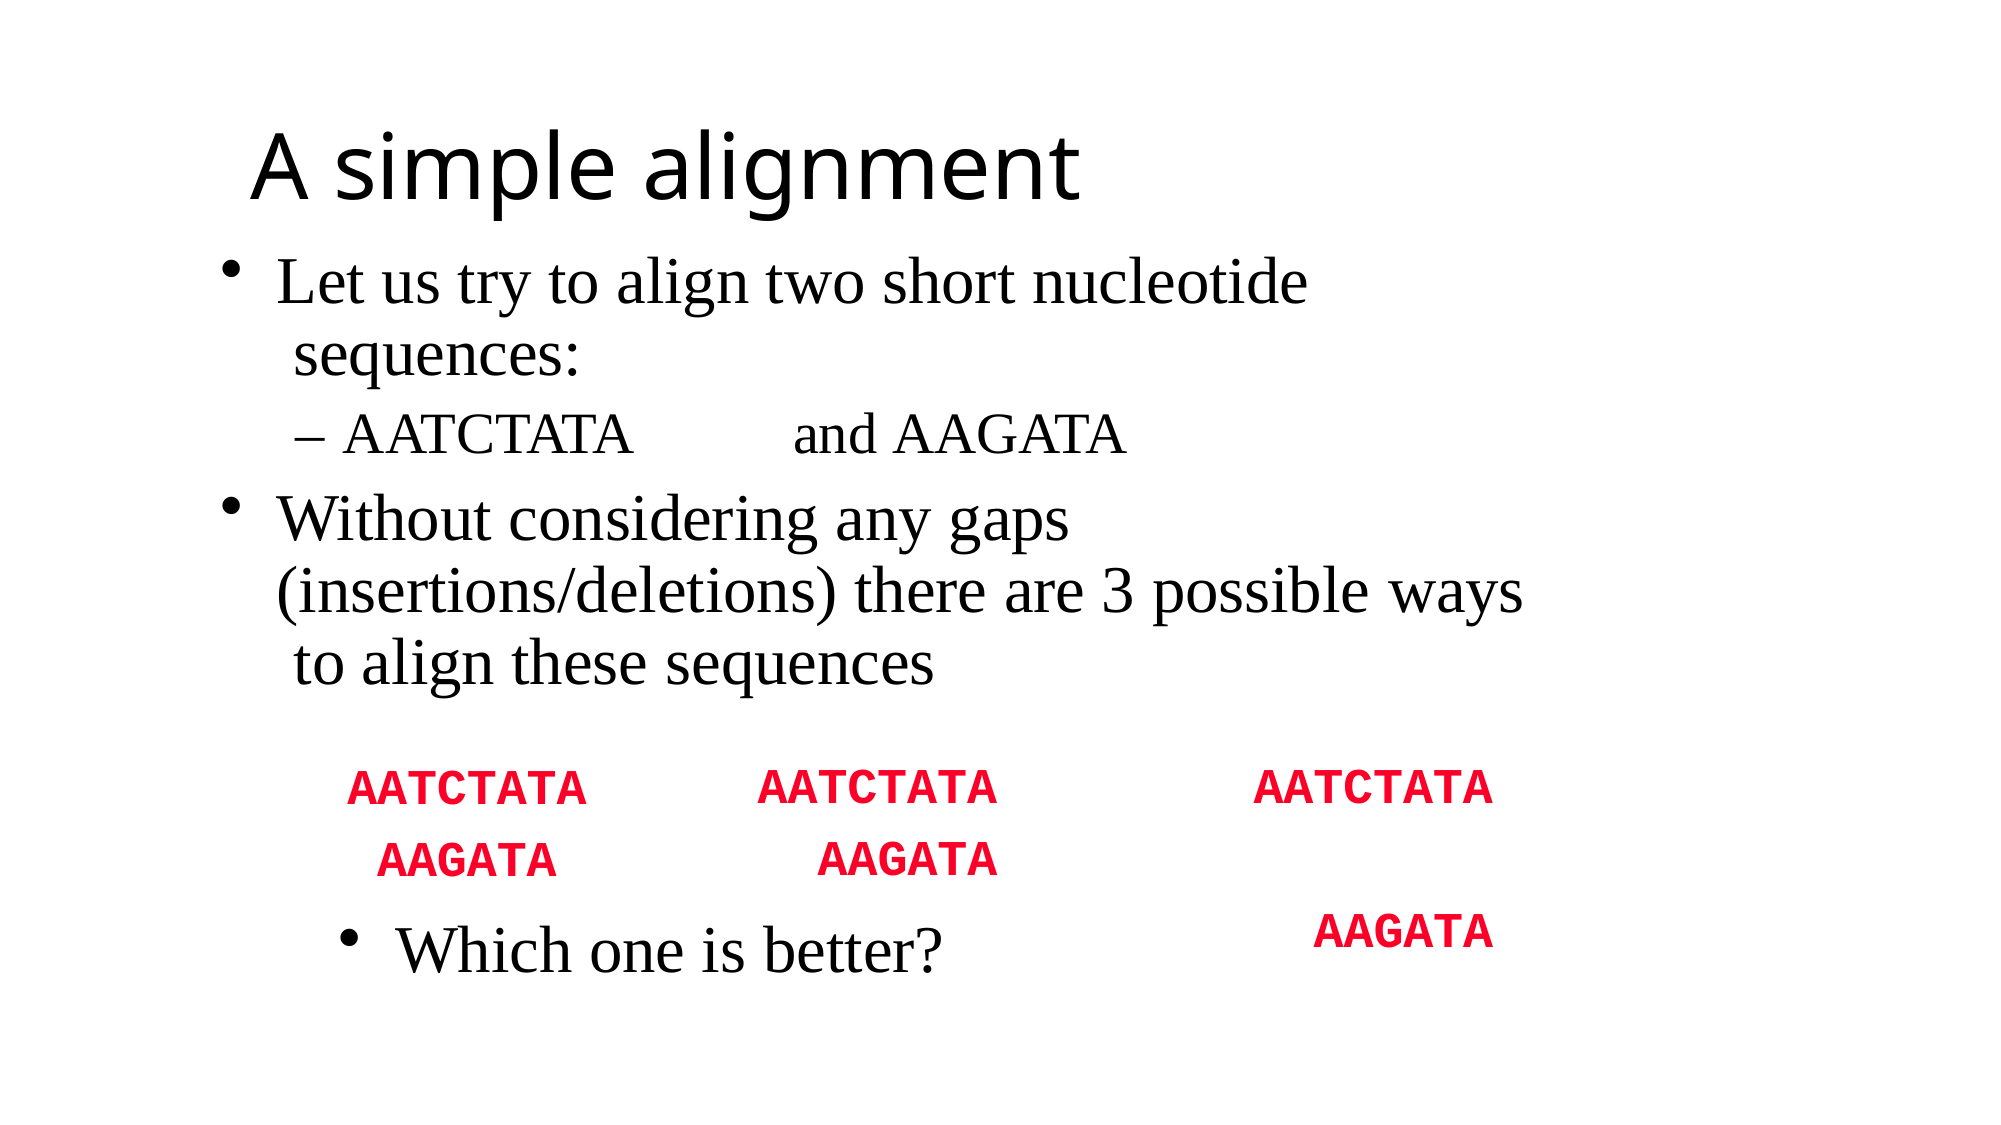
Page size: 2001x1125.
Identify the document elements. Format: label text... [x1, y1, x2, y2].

text_box AATCTATA AAGATA [755, 739, 1000, 886]
text_box AATCTATA AAGATA [345, 740, 590, 887]
text_box AATCTATA AAGATA [1251, 739, 1496, 958]
text_box Which one is better? [336, 903, 949, 986]
text_box Let us try to align two short nucleotide sequences: – AATCTATA and AAGATA Without considering any gaps (insertions/deletions) there are 3 possible ways to align these sequences [218, 233, 1532, 699]
title A simple alignment [248, 73, 1414, 233]
